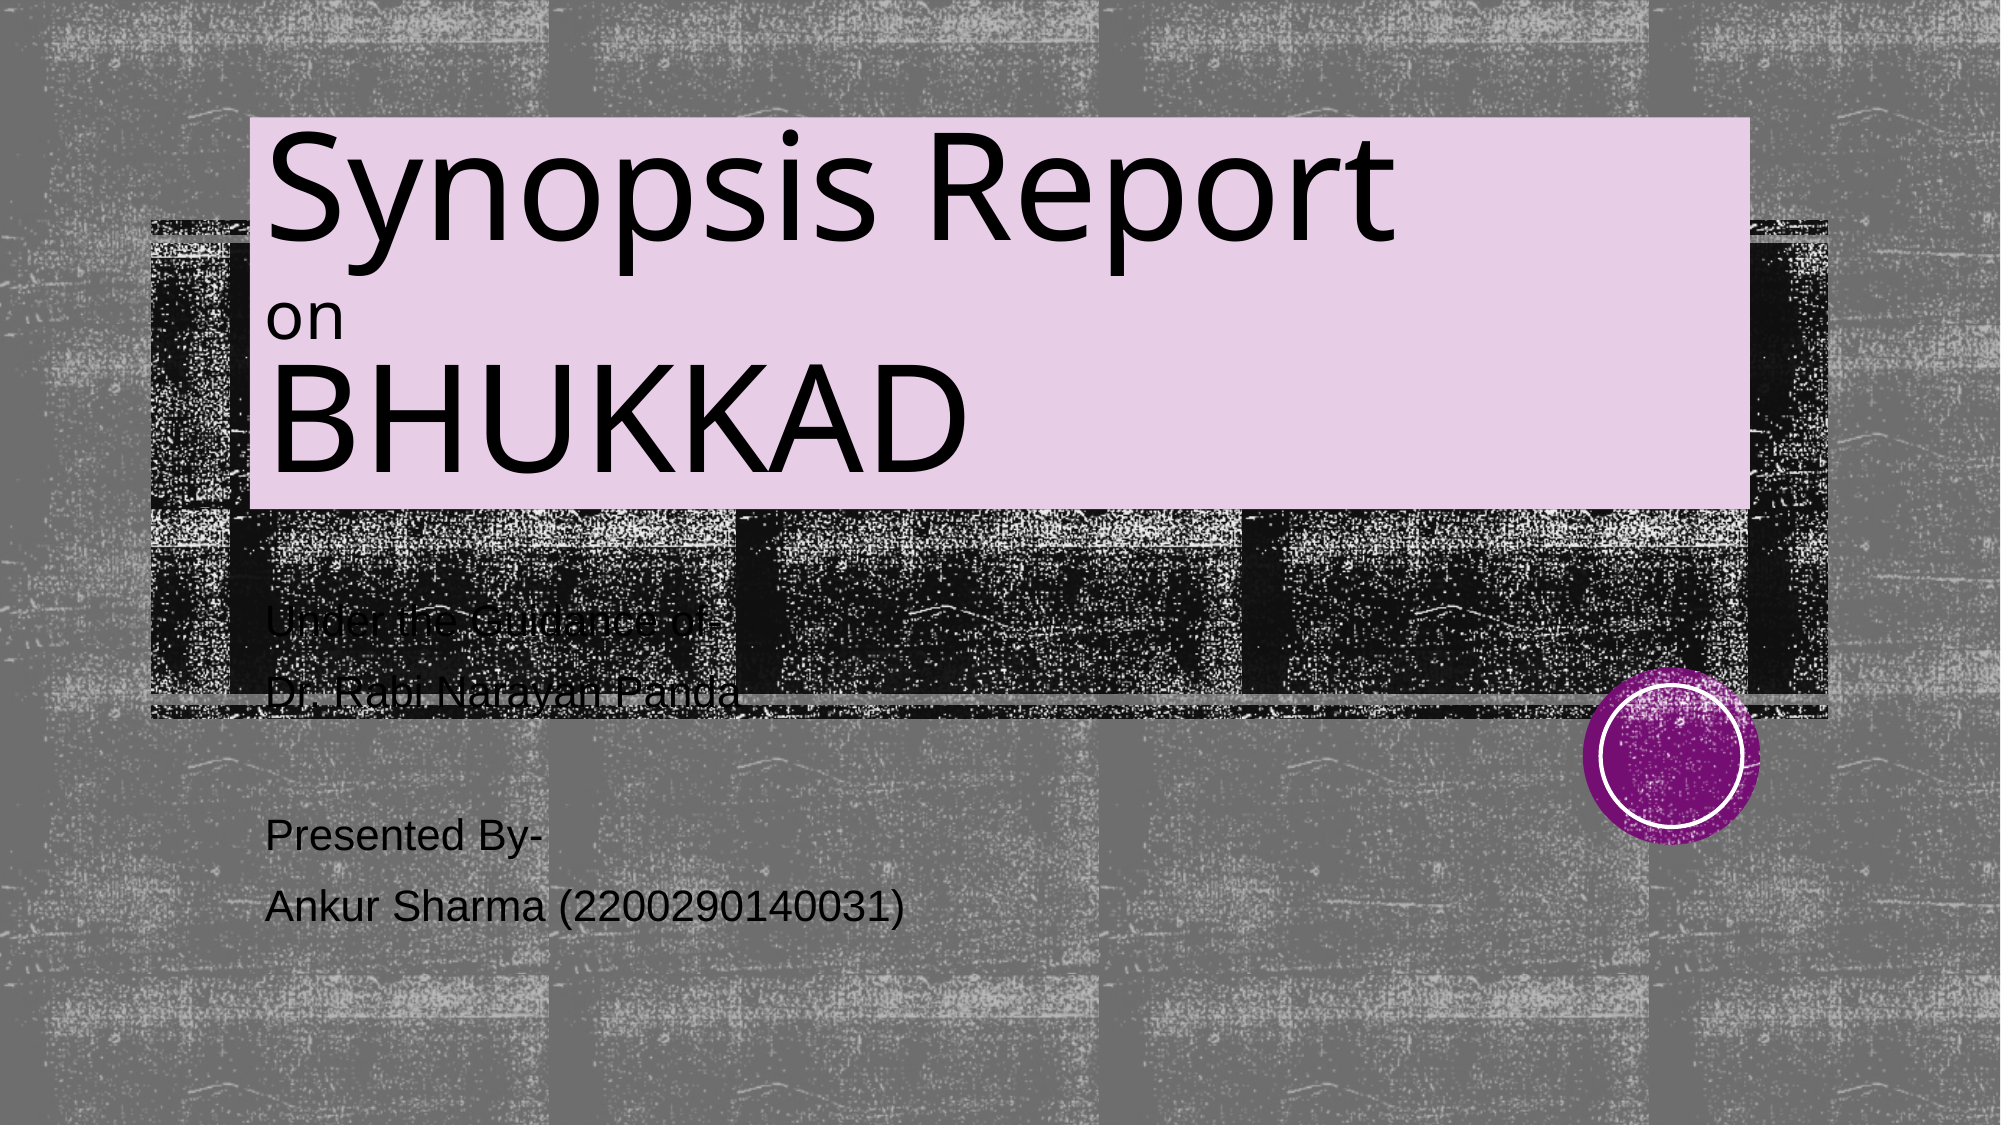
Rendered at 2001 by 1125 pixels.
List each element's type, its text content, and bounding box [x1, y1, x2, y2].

subtitle Under the Guidance of- Dr. Rabi Narayan Panda Presented By- Ankur Sharma (2200290140031) [249, 590, 1750, 941]
title Synopsis Report on BHUKKAD [249, 117, 1750, 510]
